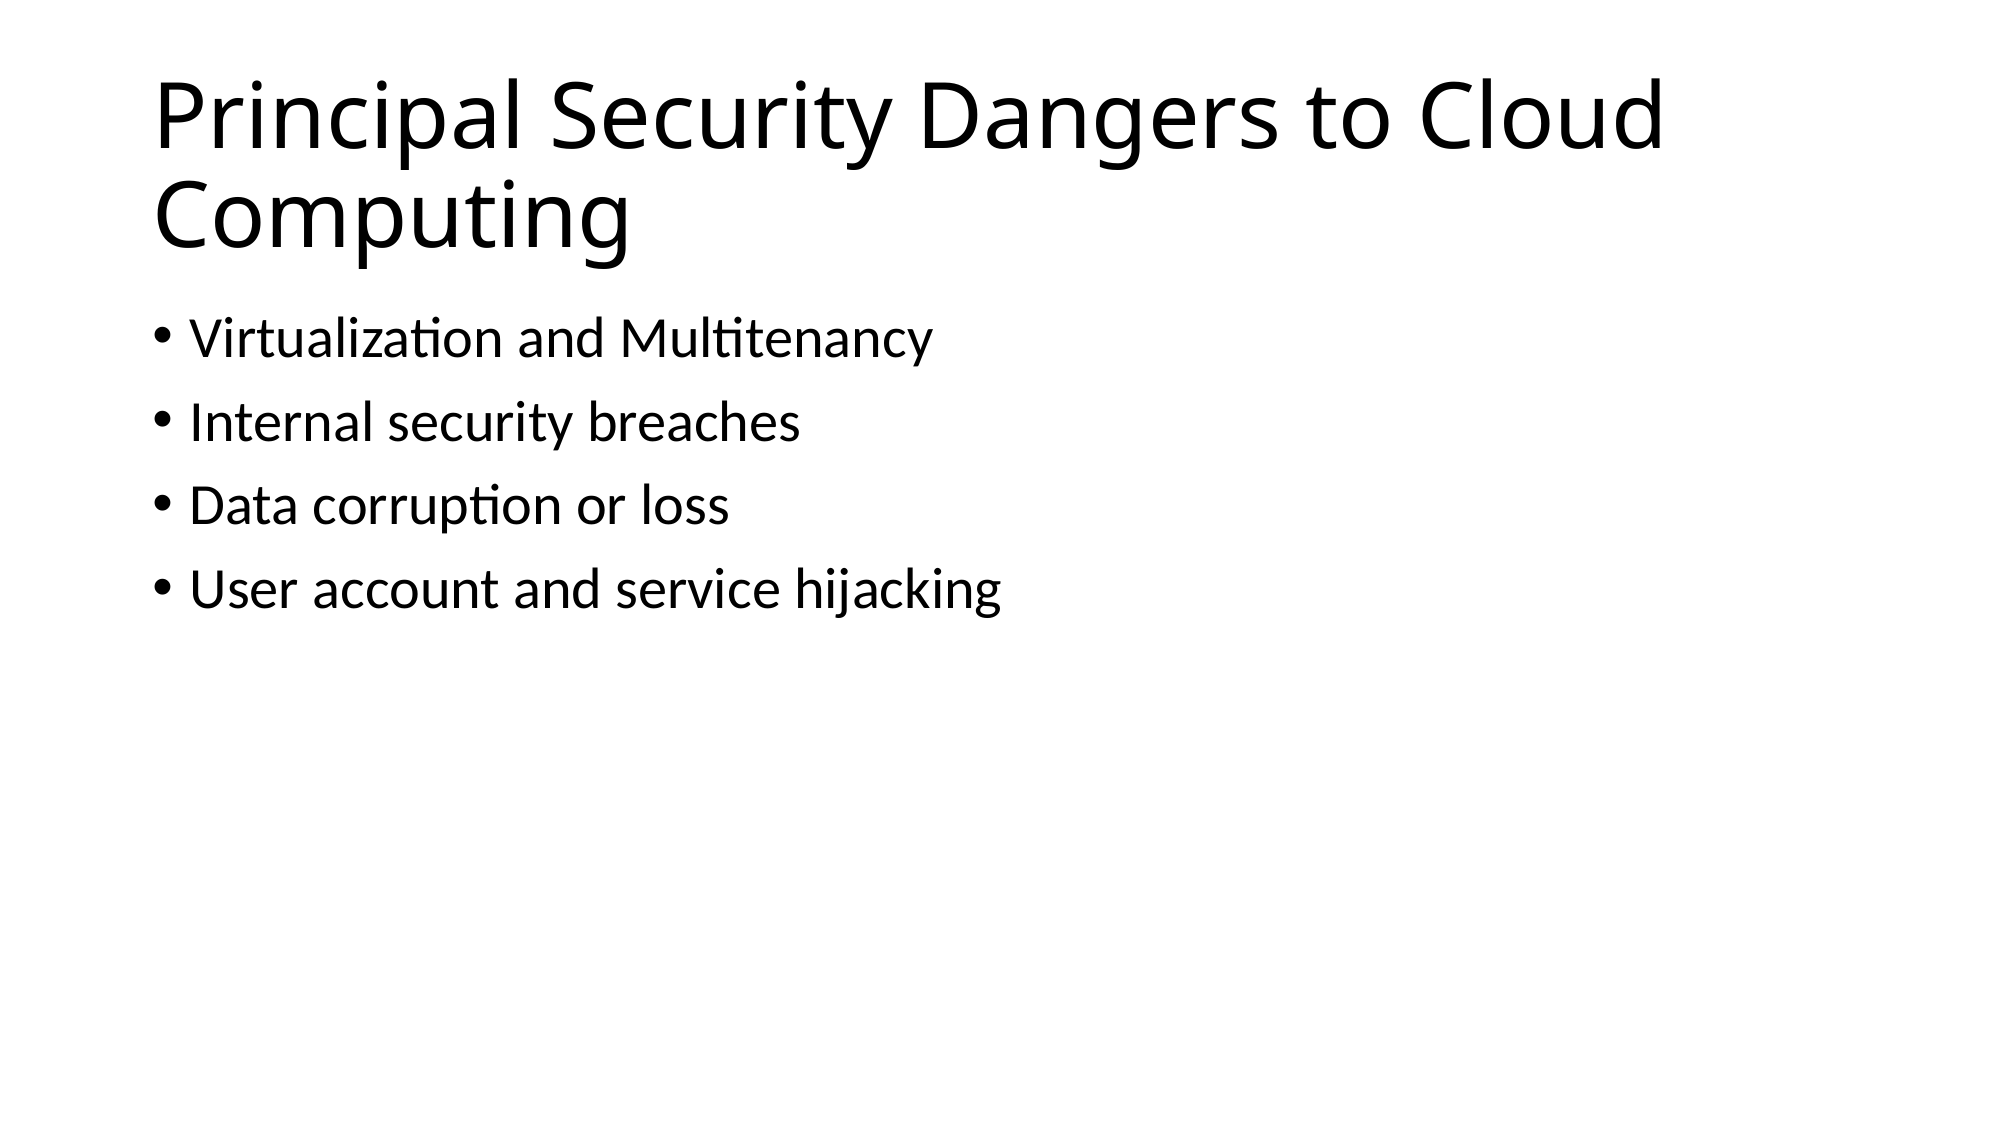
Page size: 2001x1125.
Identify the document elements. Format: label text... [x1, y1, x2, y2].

title Principal Security Dangers to Cloud Computing [137, 59, 1863, 278]
list Virtualization and Multitenancy Internal security breaches Data corruption or loss User account and service hijacking [137, 299, 1863, 1014]
